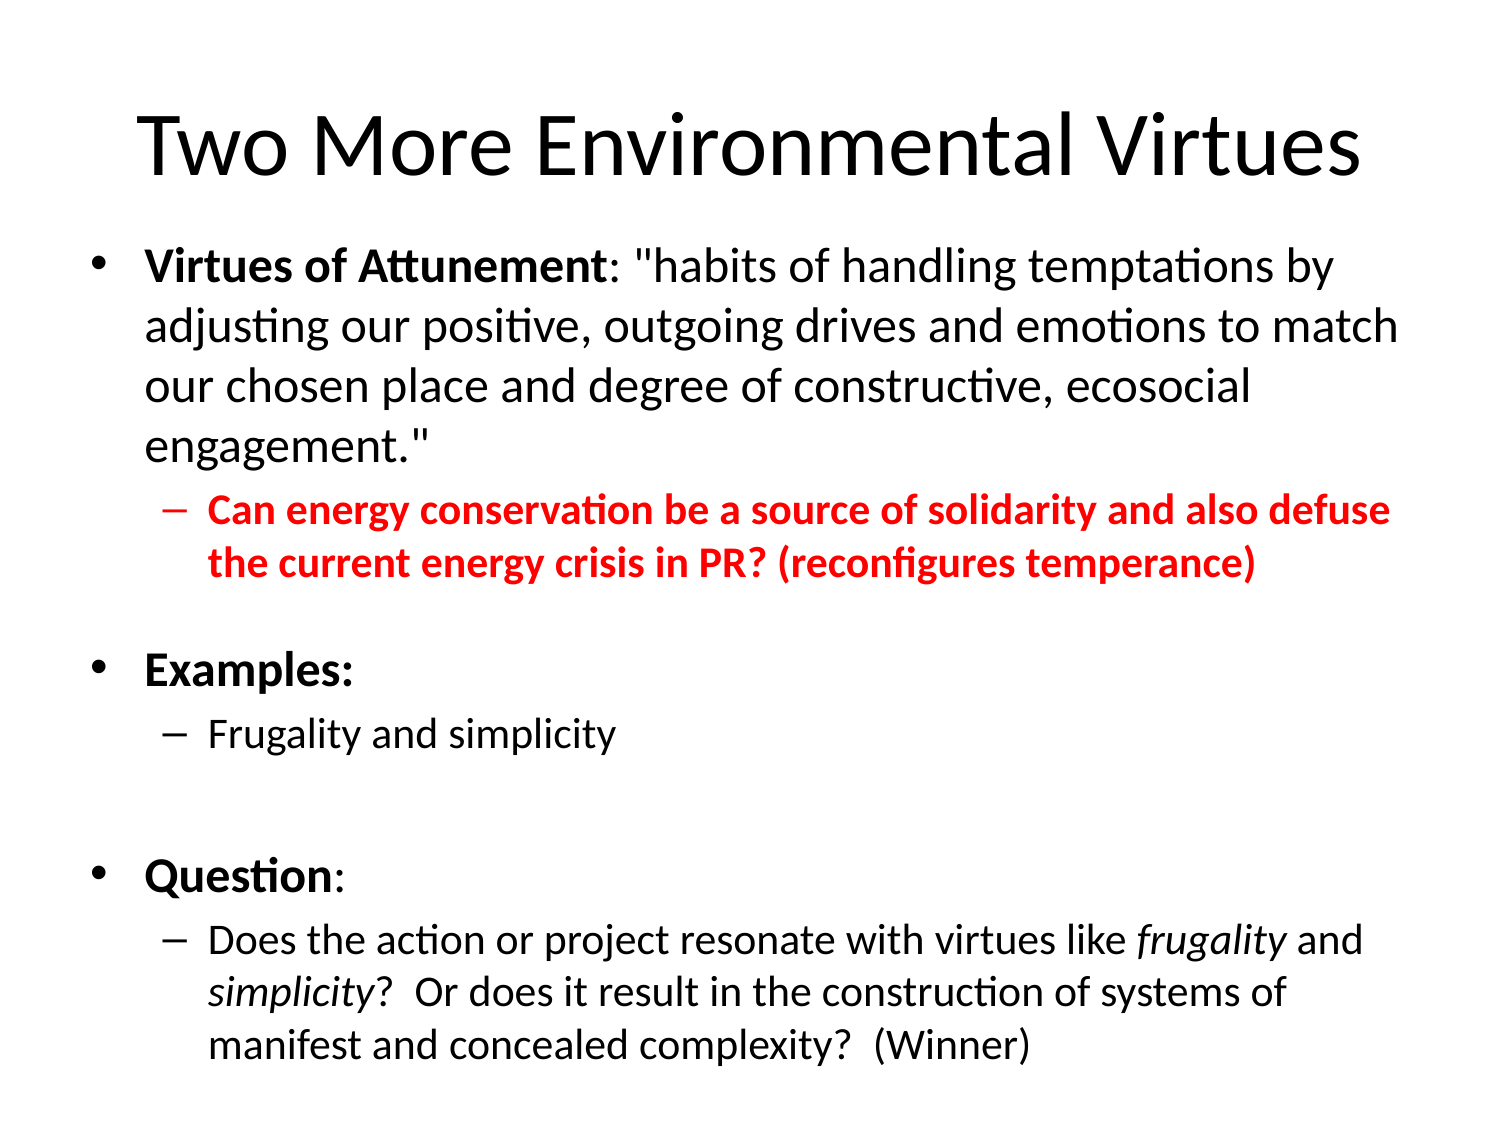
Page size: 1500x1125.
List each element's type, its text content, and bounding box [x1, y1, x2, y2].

title Two More Environmental Virtues [75, 45, 1425, 224]
list Virtues of Attunement: "habits of handling temptations by adjusting our positive, outgoing drives and emotions to match our chosen place and degree of constructive, ecosocial engagement." Can energy conservation be a source of solidarity and also defuse the current energy crisis in PR? (reconfigures temperance) Examples: Frugality and simplicity Question: Does the action or project resonate with virtues like frugality and simplicity? Or does it result in the construction of systems of manifest and concealed complexity? (Winner) [75, 224, 1425, 1088]
